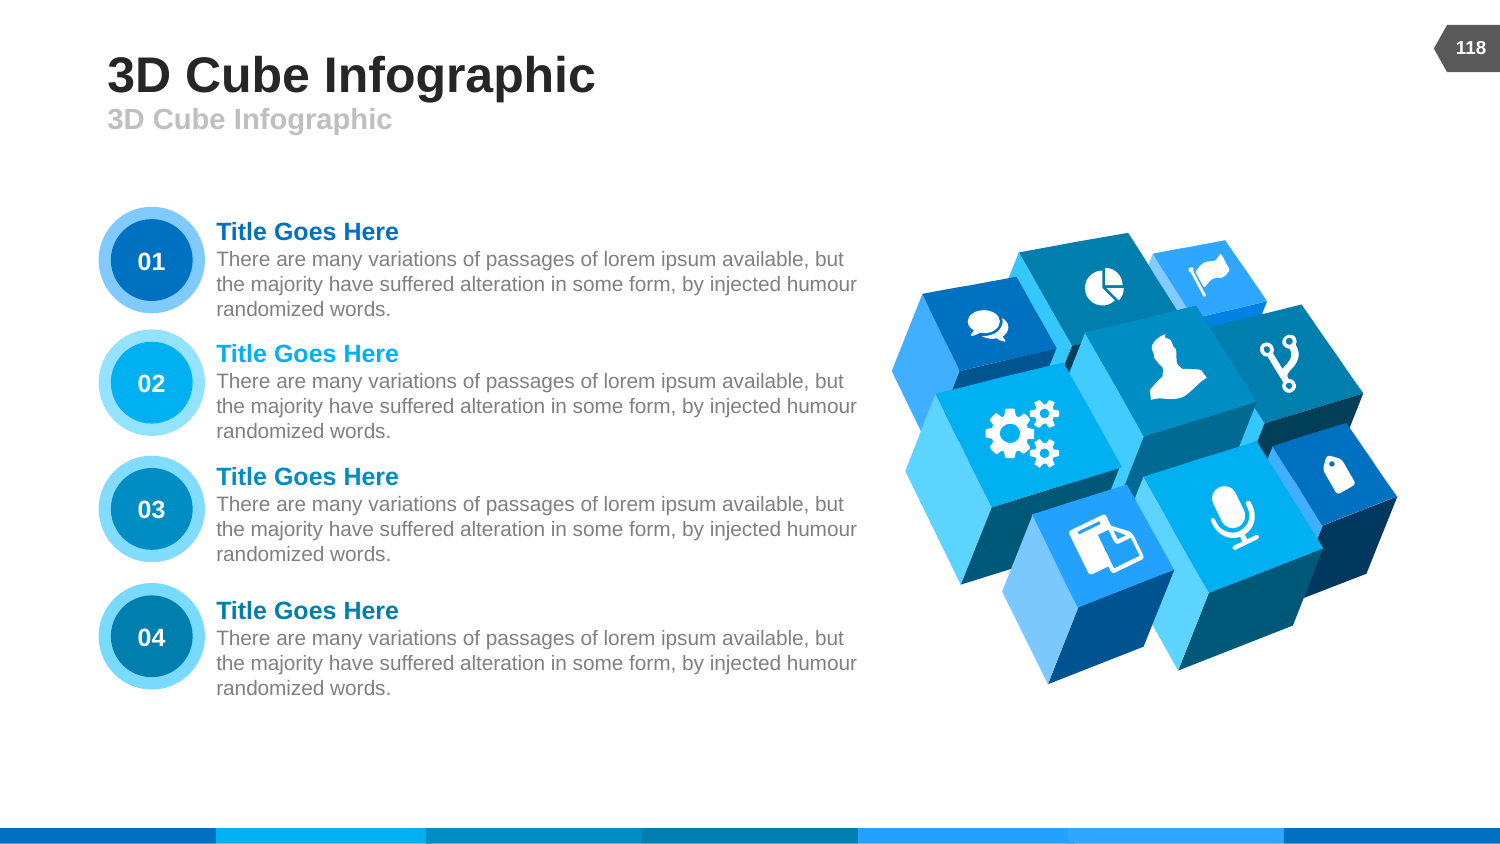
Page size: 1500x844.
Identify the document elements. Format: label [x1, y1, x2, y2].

slide_number [1439, 24, 1500, 70]
text_box [98, 582, 892, 707]
list [107, 101, 783, 135]
text_box [98, 206, 1398, 685]
text_box [98, 453, 892, 574]
title [107, 43, 1033, 102]
